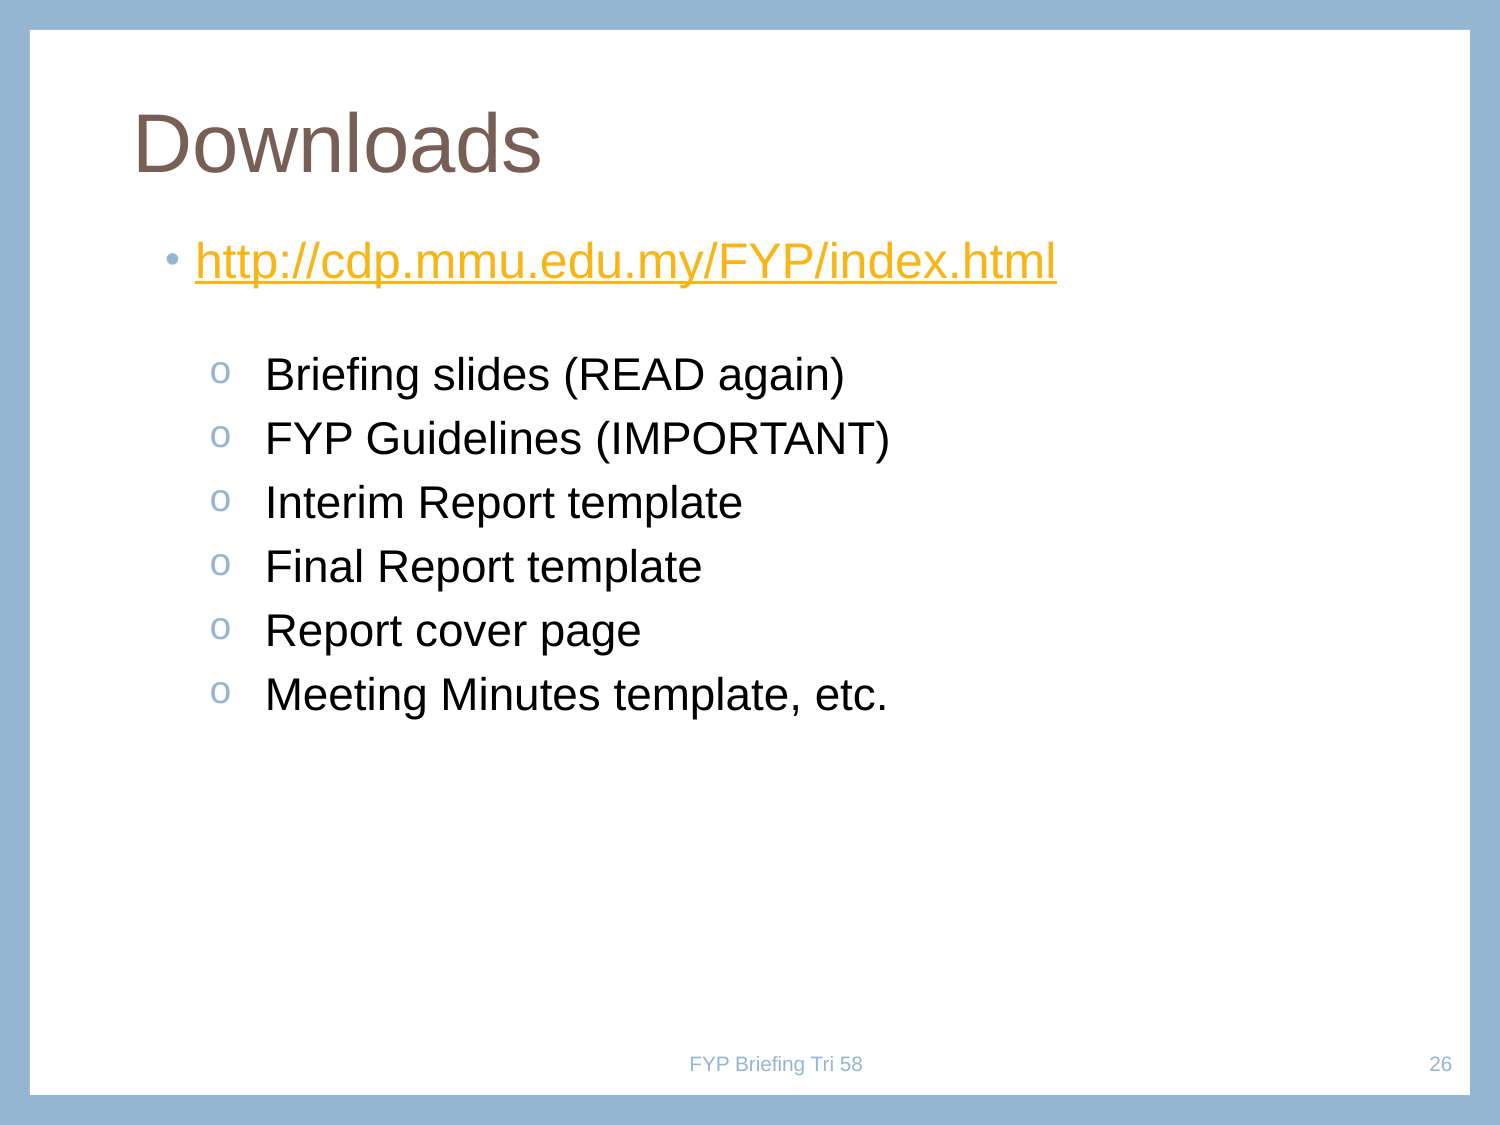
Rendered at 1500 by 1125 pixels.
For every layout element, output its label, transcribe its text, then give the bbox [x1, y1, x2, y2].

slide_number 26 [1257, 1032, 1468, 1093]
list http://cdp.mmu.edu.my/FYP/index.html Briefing slides (READ again) FYP Guidelines (IMPORTANT) Interim Report template Final Report template Report cover page Meeting Minutes template, etc. [150, 227, 1365, 890]
title Downloads [117, 34, 1333, 257]
footer FYP Briefing Tri 58 [485, 1032, 1067, 1093]
